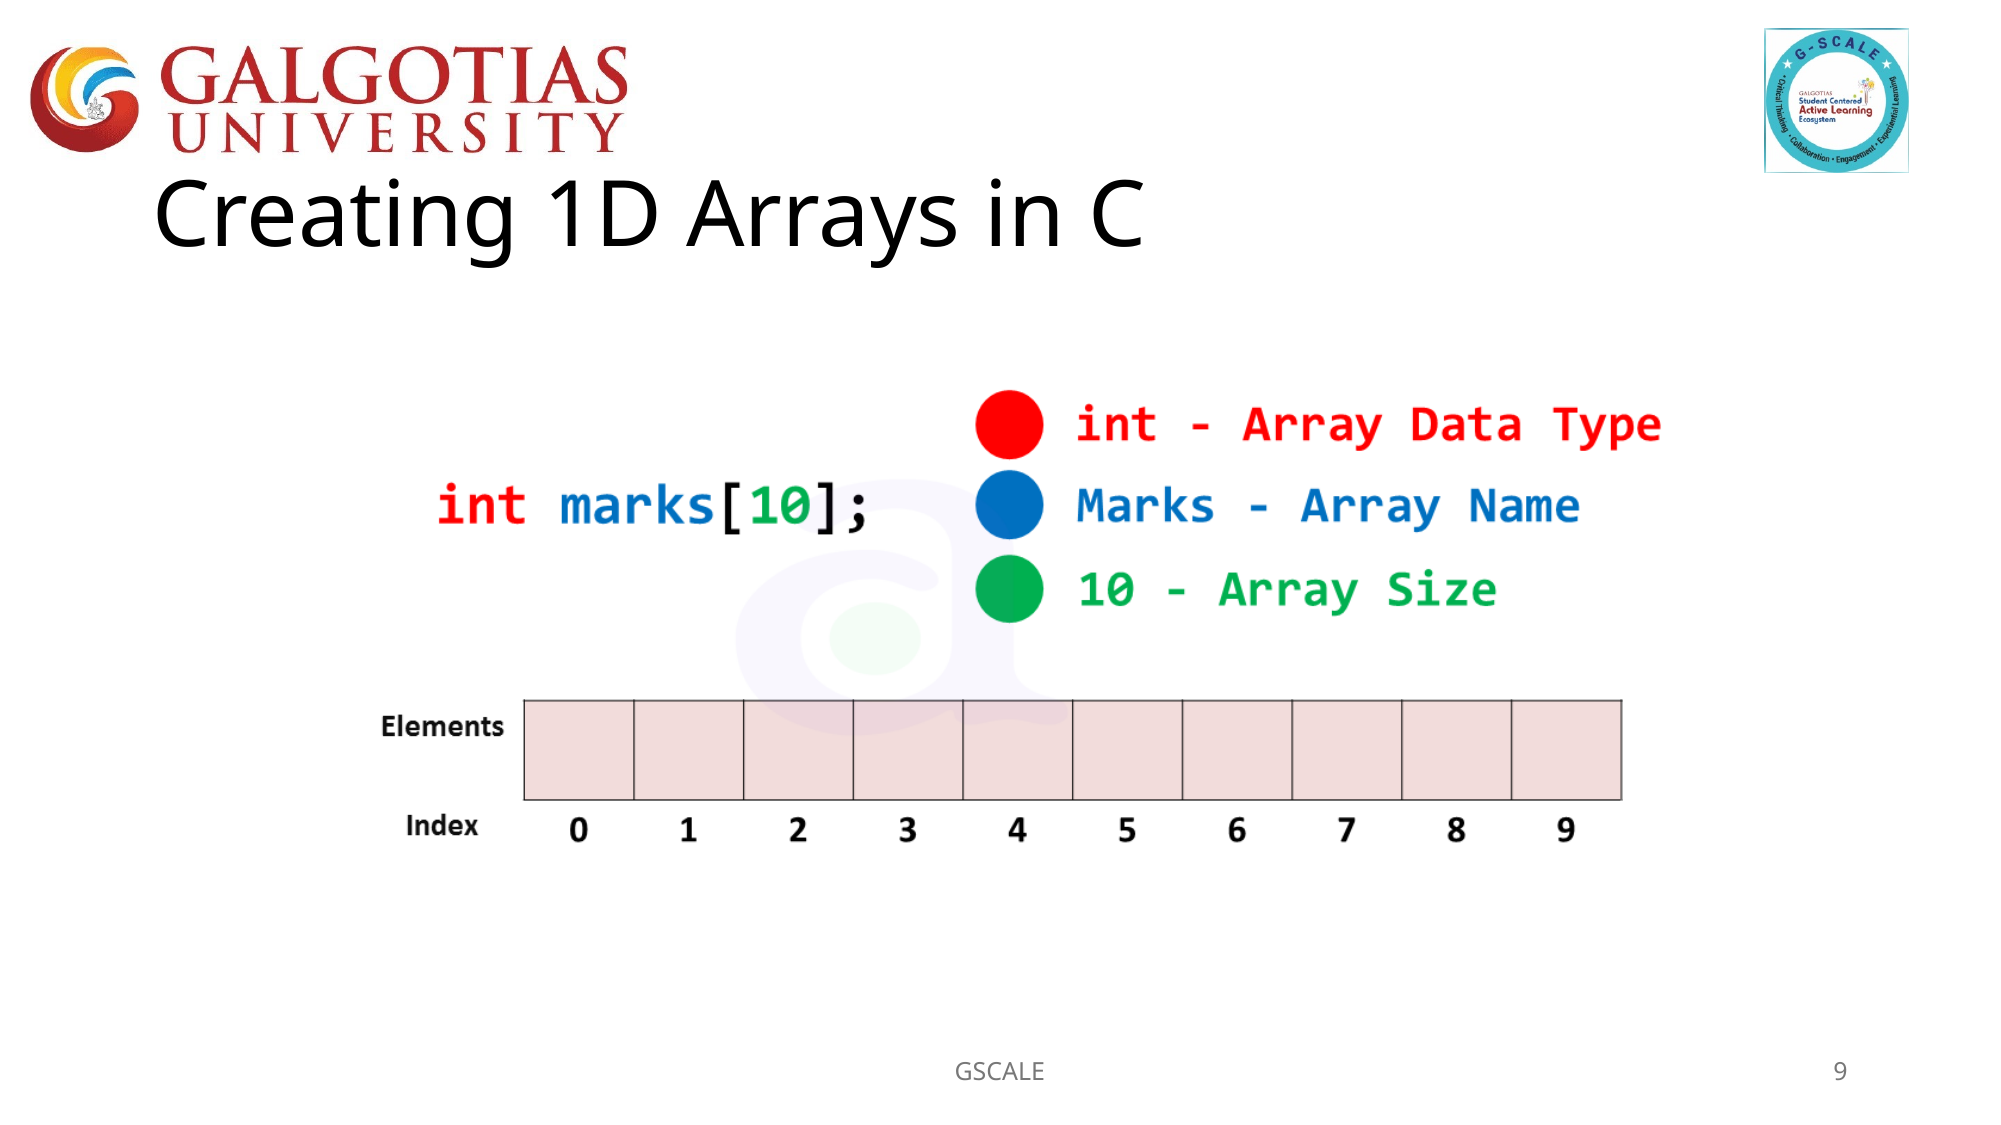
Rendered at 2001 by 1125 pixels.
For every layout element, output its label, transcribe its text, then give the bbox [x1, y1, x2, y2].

footer GSCALE [662, 1044, 1338, 1103]
slide_number 9 [1412, 1042, 1863, 1103]
picture [1764, 28, 1909, 173]
picture [16, 38, 641, 162]
picture [301, 322, 1699, 1044]
title Creating 1D Arrays in C [137, 155, 1863, 278]
